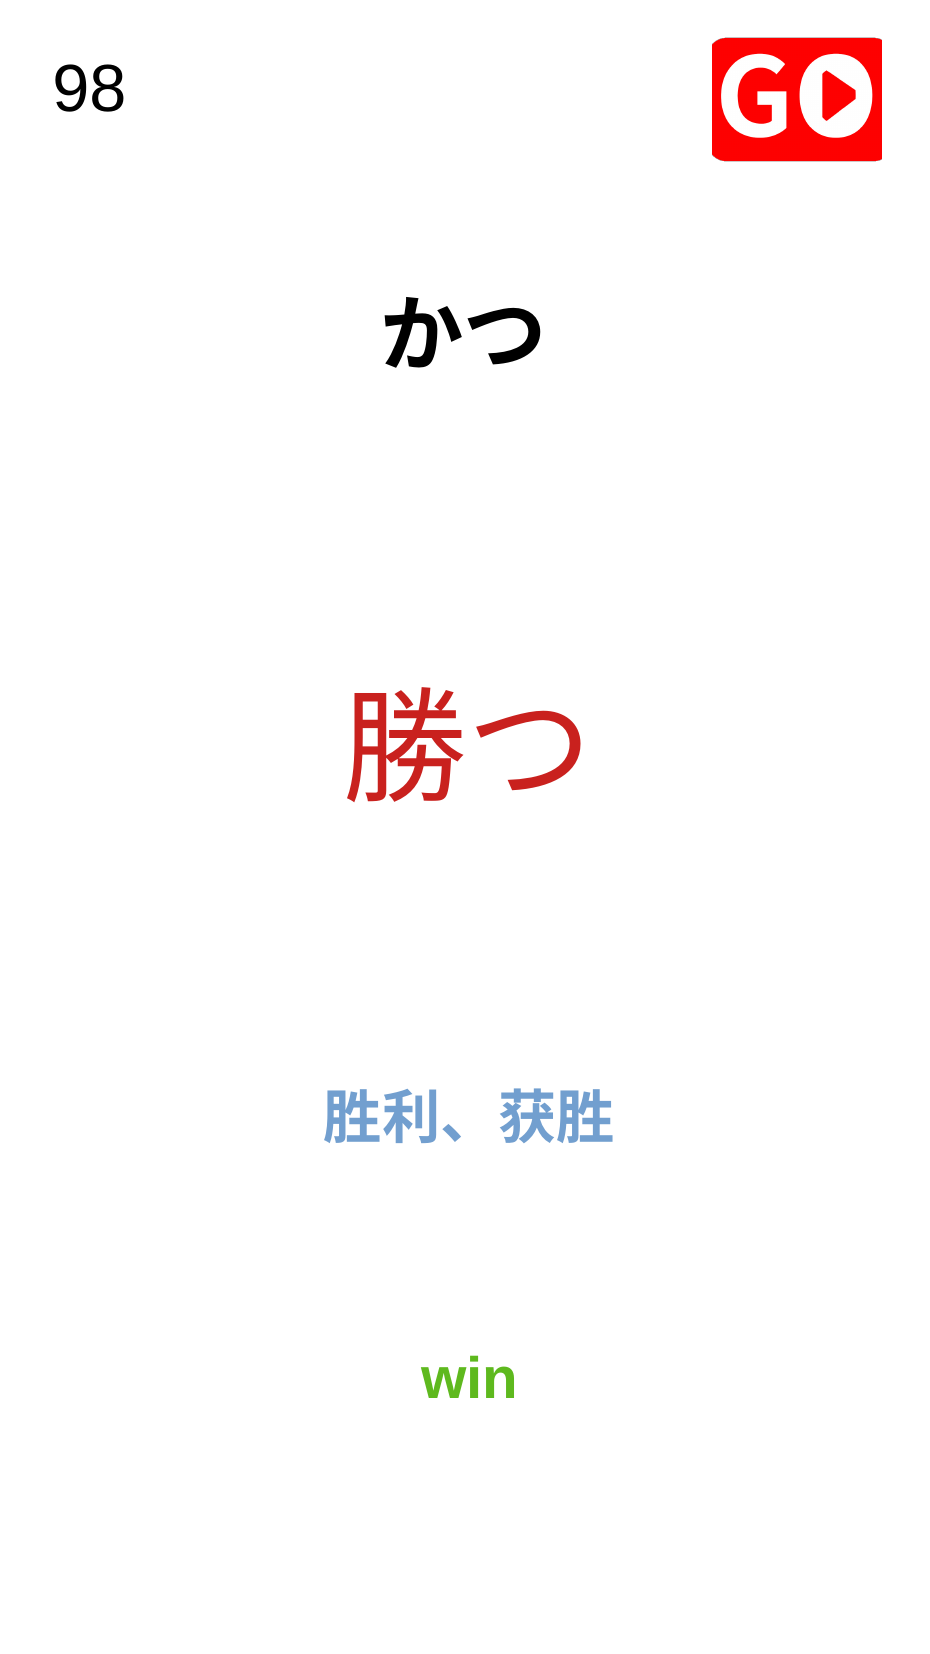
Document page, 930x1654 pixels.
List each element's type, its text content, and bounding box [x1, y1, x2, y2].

text_box 胜利、获胜 [39, 1041, 900, 1189]
text_box 勝つ [37, 668, 898, 816]
text_box 98 [37, 37, 710, 132]
text_box win [39, 1301, 900, 1450]
text_box かつ [33, 257, 894, 405]
picture [712, 37, 882, 162]
